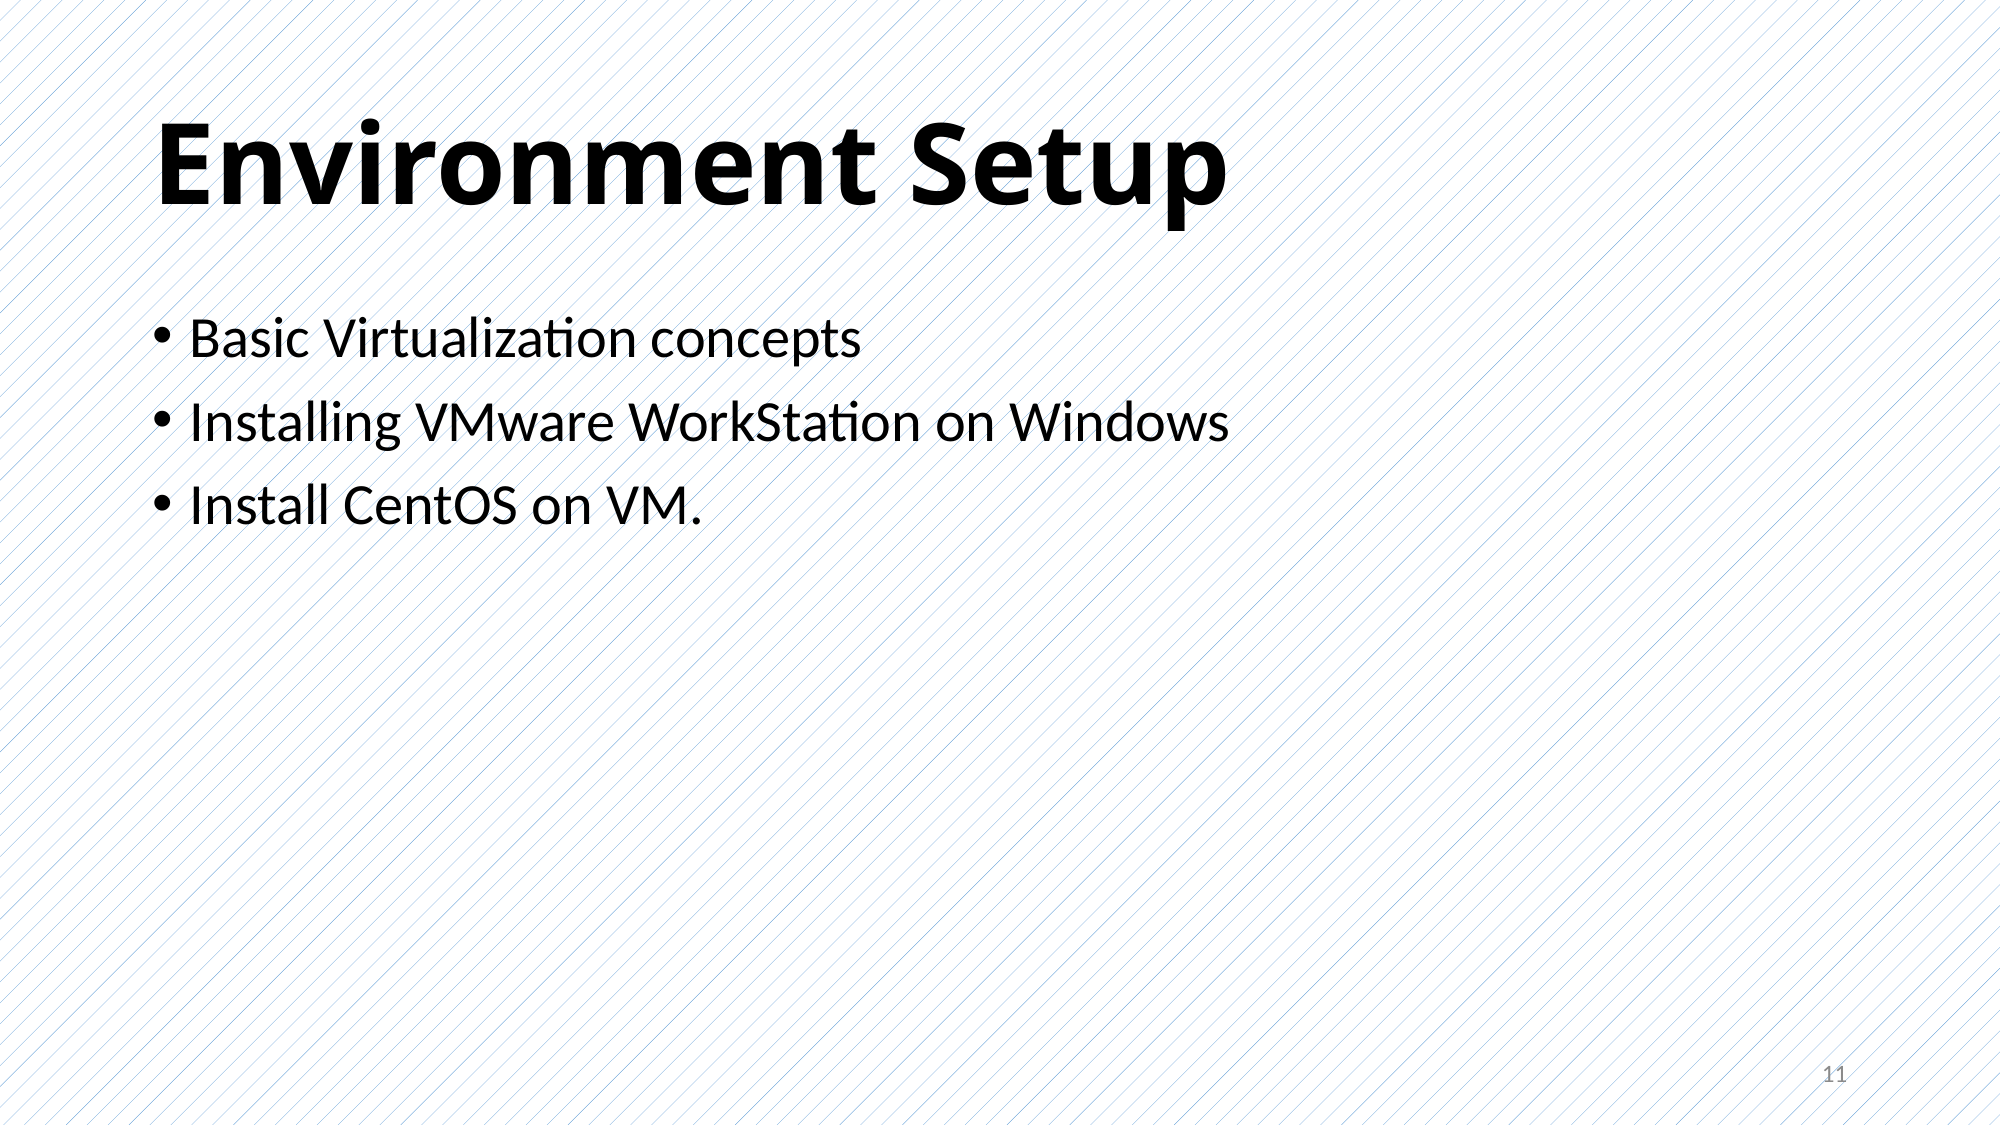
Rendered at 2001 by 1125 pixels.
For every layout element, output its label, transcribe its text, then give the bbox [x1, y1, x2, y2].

list Basic Virtualization concepts Installing VMware WorkStation on Windows Install CentOS on VM. [137, 299, 1863, 1014]
slide_number 11 [1412, 1042, 1863, 1103]
title Environment Setup [137, 59, 1863, 278]
